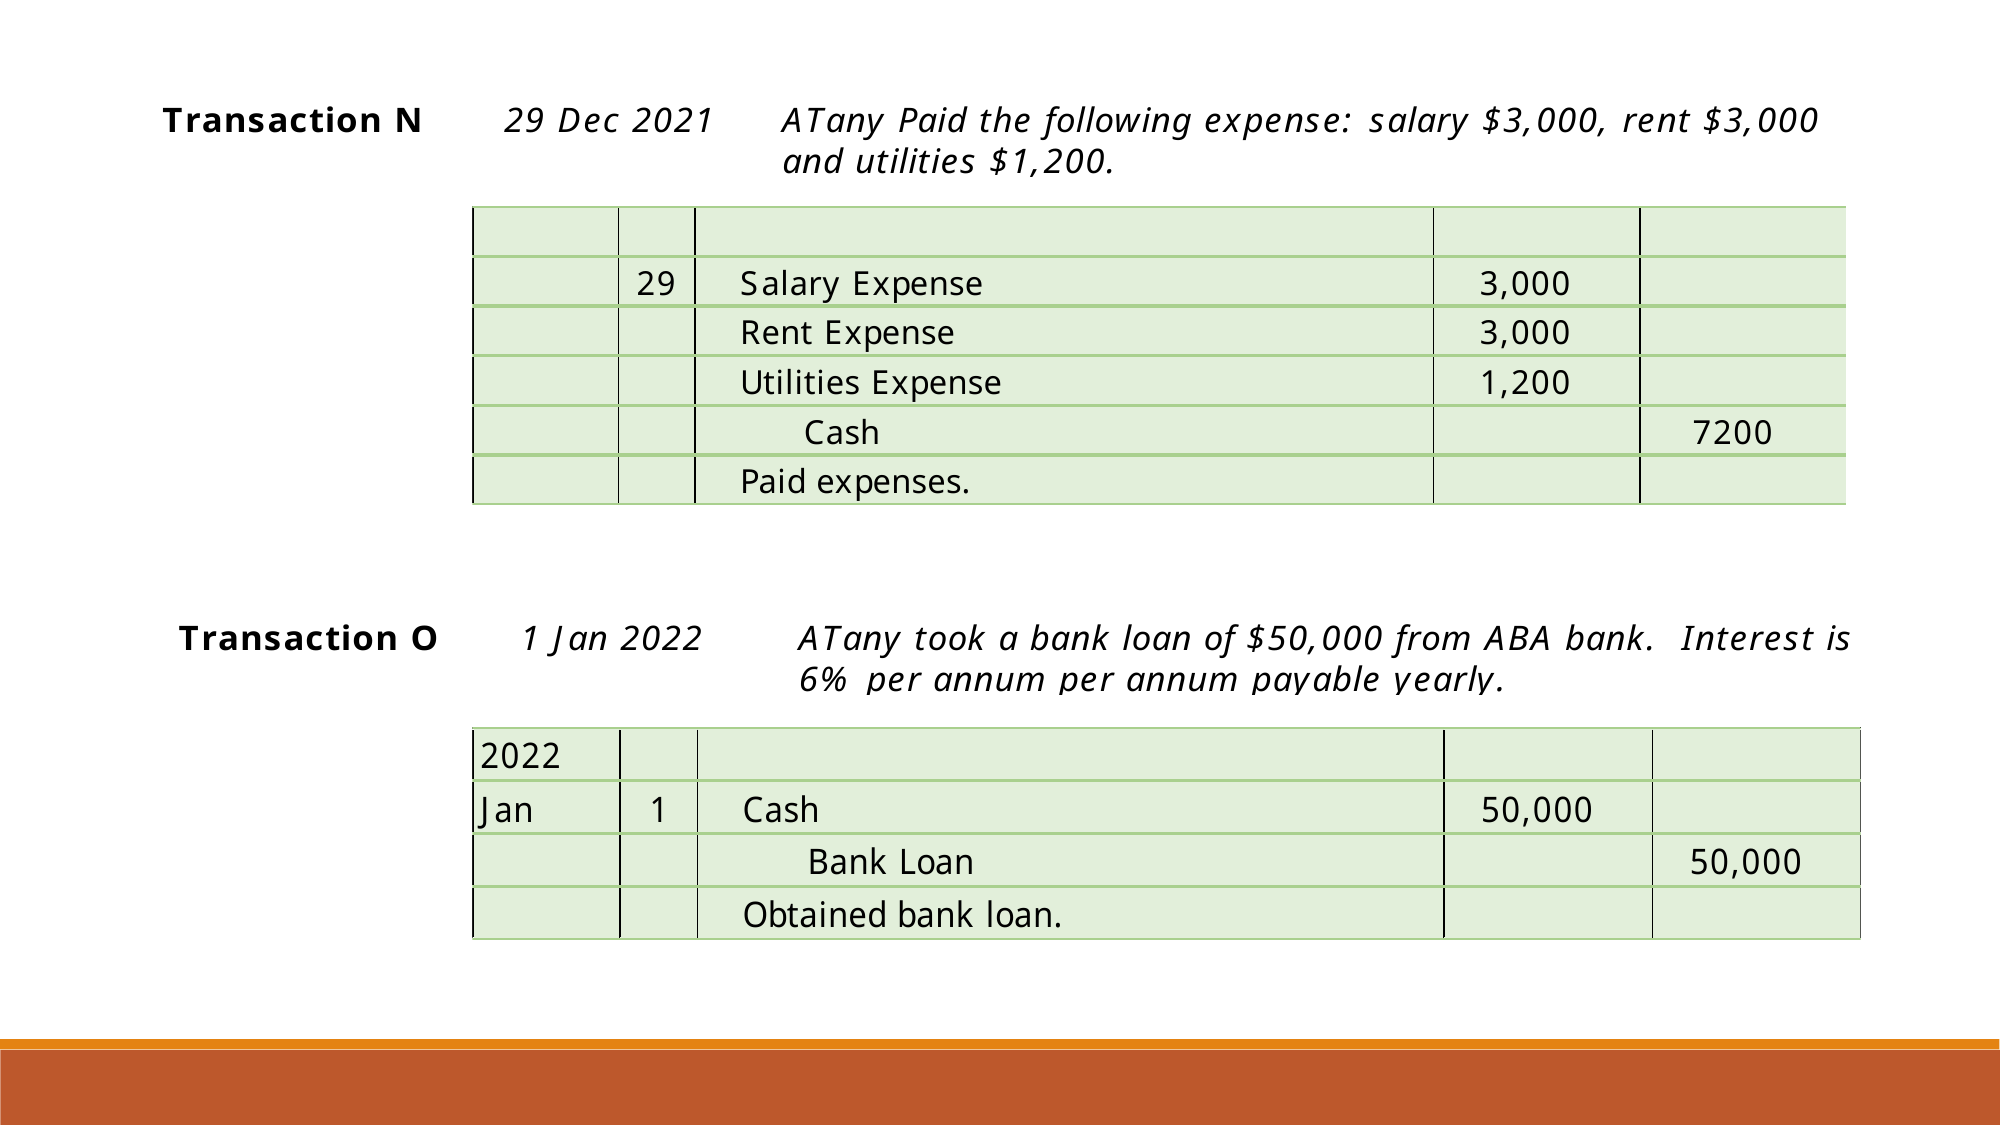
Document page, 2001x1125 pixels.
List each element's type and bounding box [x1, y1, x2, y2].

picture [170, 612, 1882, 697]
picture [471, 727, 1863, 942]
picture [154, 94, 1865, 179]
picture [471, 206, 1849, 507]
